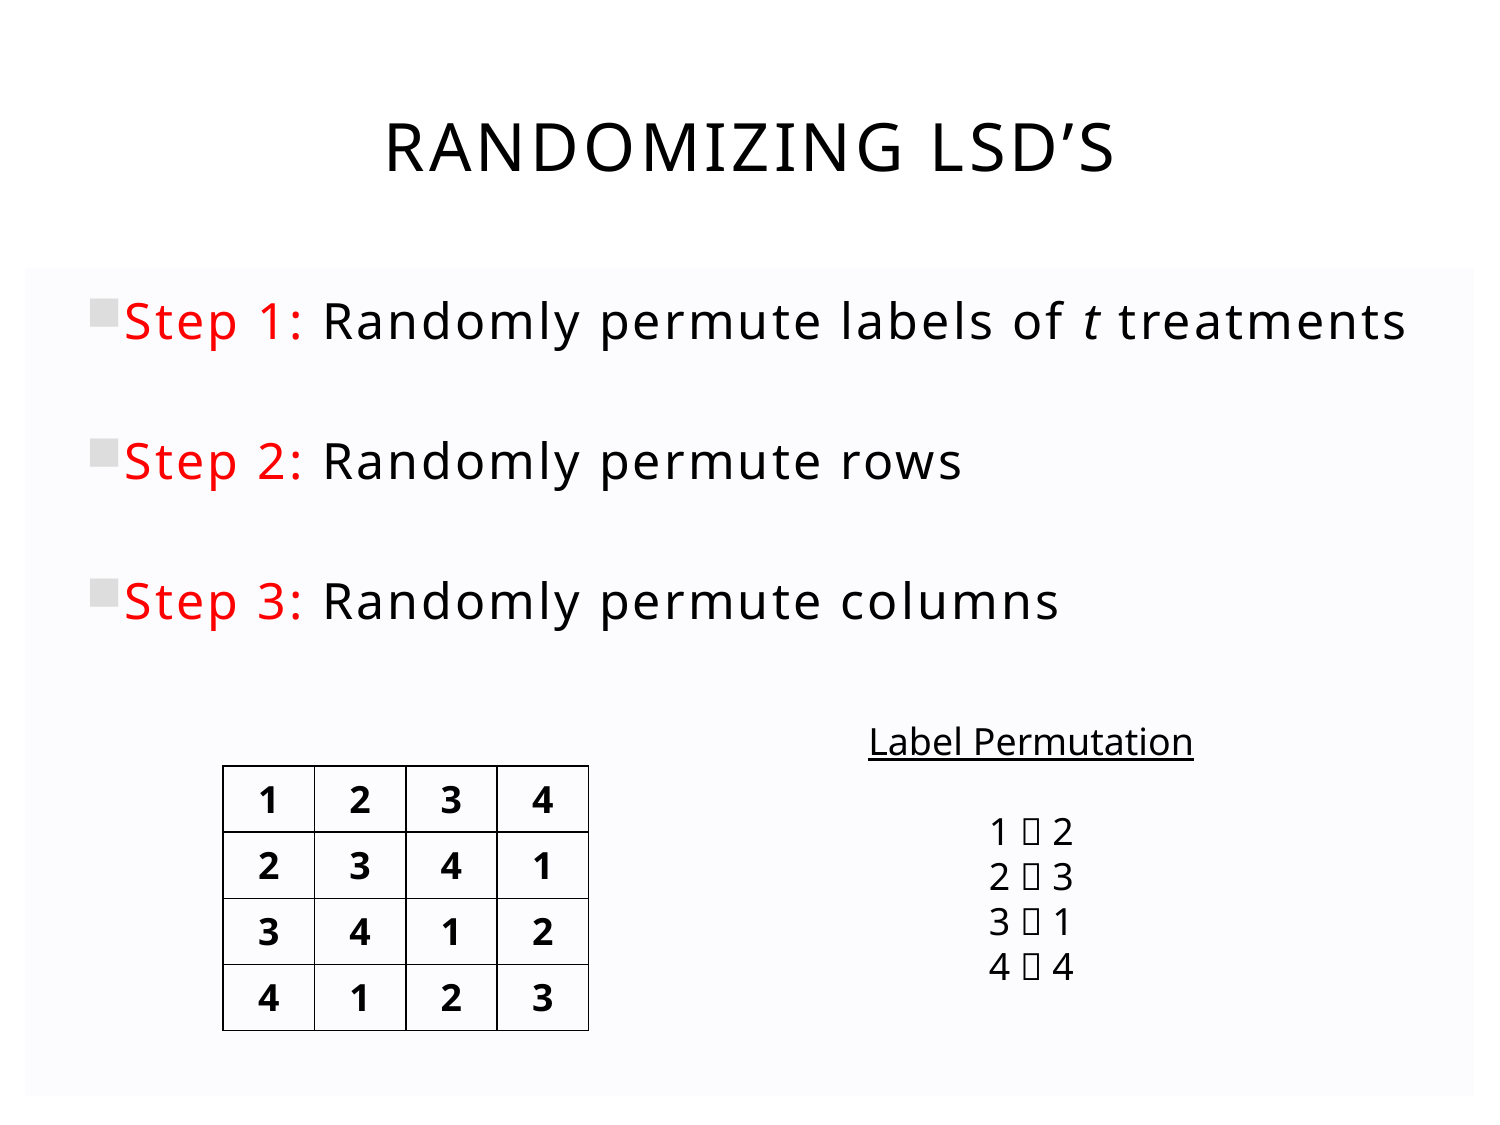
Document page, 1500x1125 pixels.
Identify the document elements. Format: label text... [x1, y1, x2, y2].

table_cell 4 [407, 833, 496, 898]
table_header 3 [407, 767, 496, 831]
table_header 4 [498, 767, 588, 831]
table_cell 2 [407, 965, 496, 1030]
table_cell 1 [498, 833, 588, 898]
table_cell 3 [498, 965, 588, 1030]
table_cell 4 [315, 899, 405, 964]
table_cell 3 [224, 899, 314, 964]
table_header 1 [224, 767, 314, 831]
list Step 1: Randomly permute labels of t treatments Step 2: Randomly permute rows Step 3: Randomly permute columns [62, 281, 1469, 1096]
table_cell 4 [224, 965, 314, 1030]
table_cell 2 [498, 899, 588, 964]
title Randomizing LSD’s [62, 58, 1438, 232]
table_cell 2 [224, 833, 314, 898]
table_header 2 [315, 767, 405, 831]
table_cell 1 [407, 899, 496, 964]
text_box Label Permutation 1  2 2  3 3  1 4  4 [853, 710, 1210, 995]
table_cell 3 [315, 833, 405, 898]
table_cell 1 [315, 965, 405, 1030]
